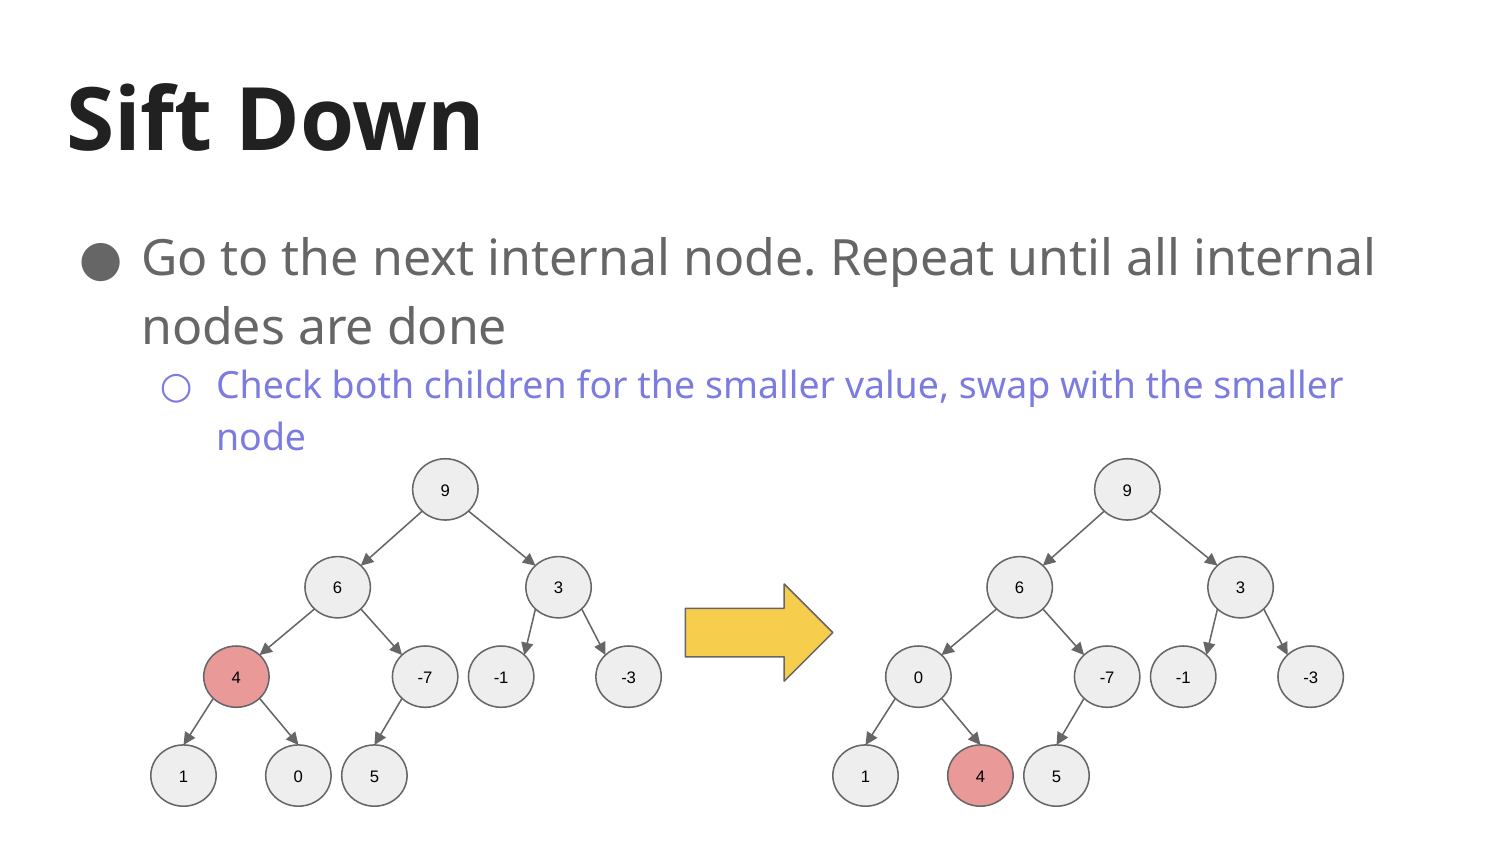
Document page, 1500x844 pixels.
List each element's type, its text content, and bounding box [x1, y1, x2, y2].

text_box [150, 458, 662, 807]
title Sift Down [51, 48, 1449, 180]
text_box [832, 458, 1344, 807]
text_box [685, 583, 827, 682]
list Go to the next internal node. Repeat until all internal nodes are done Check both children for the smaller value, swap with the smaller node [51, 201, 1449, 430]
